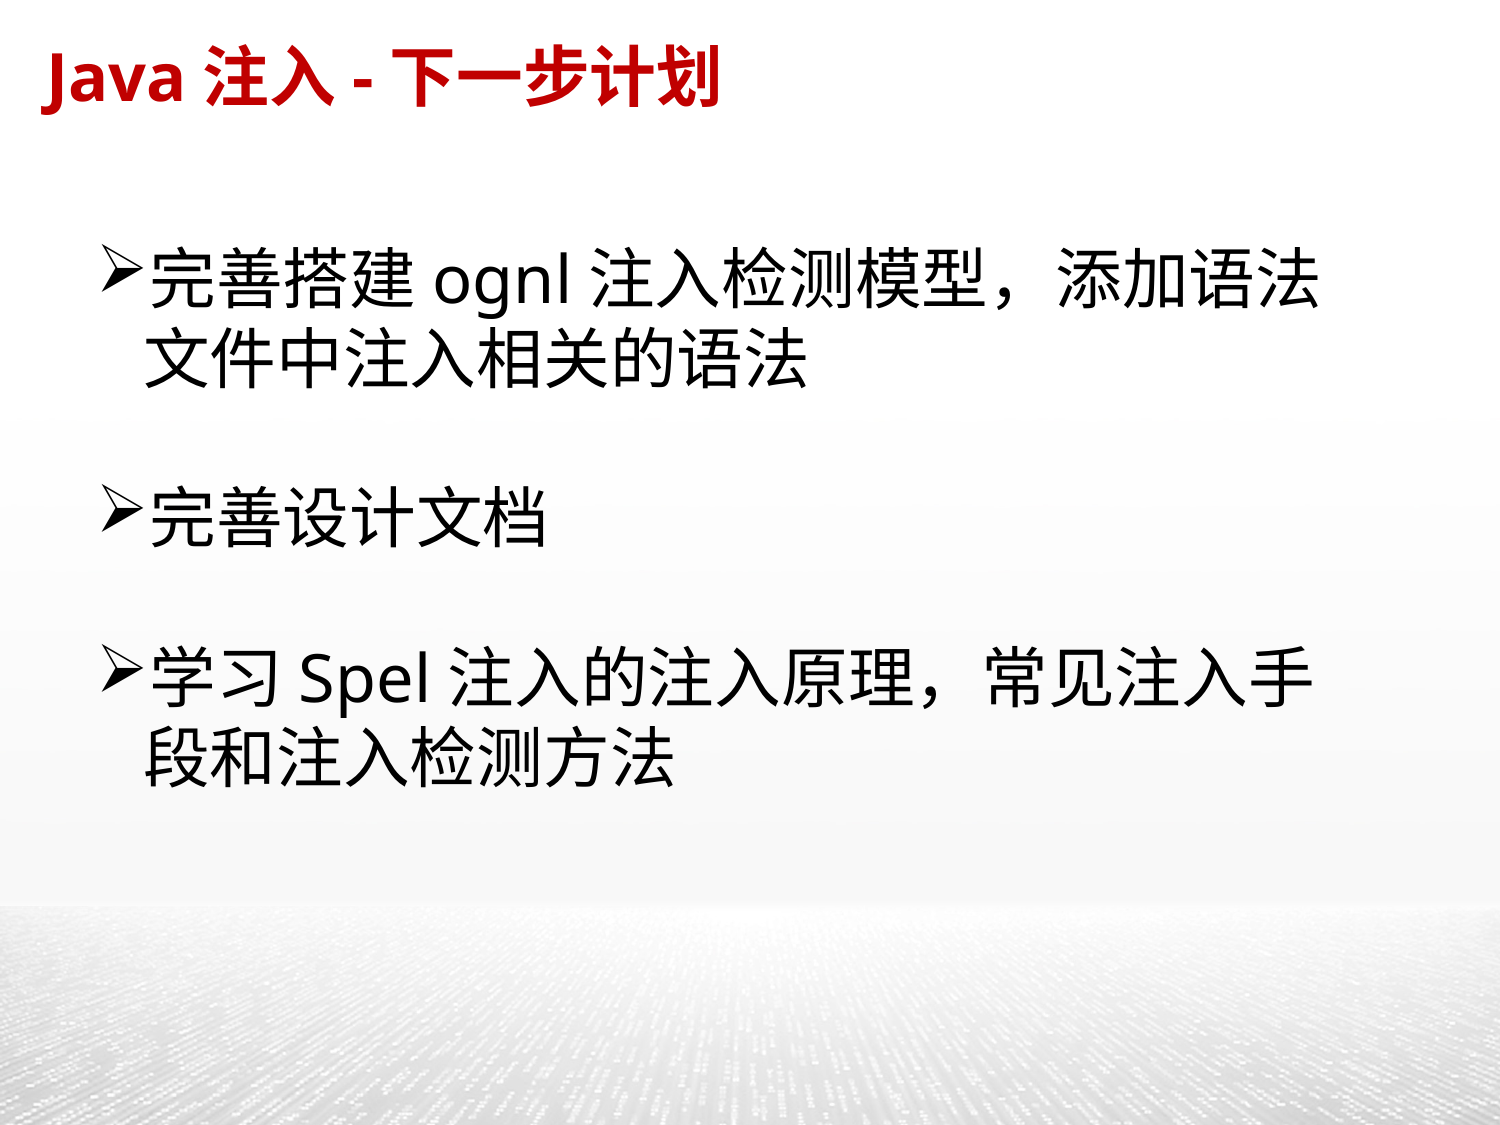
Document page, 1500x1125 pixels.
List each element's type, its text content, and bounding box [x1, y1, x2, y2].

text_box 完善搭建ognl注入检测模型，添加语法文件中注入相关的语法 完善设计文档 学习Spel注入的注入原理，常见注入手段和注入检测方法 [81, 229, 1381, 1044]
picture [0, 0, 1500, 1125]
text_box Java注入-下一步计划 [31, 27, 779, 123]
